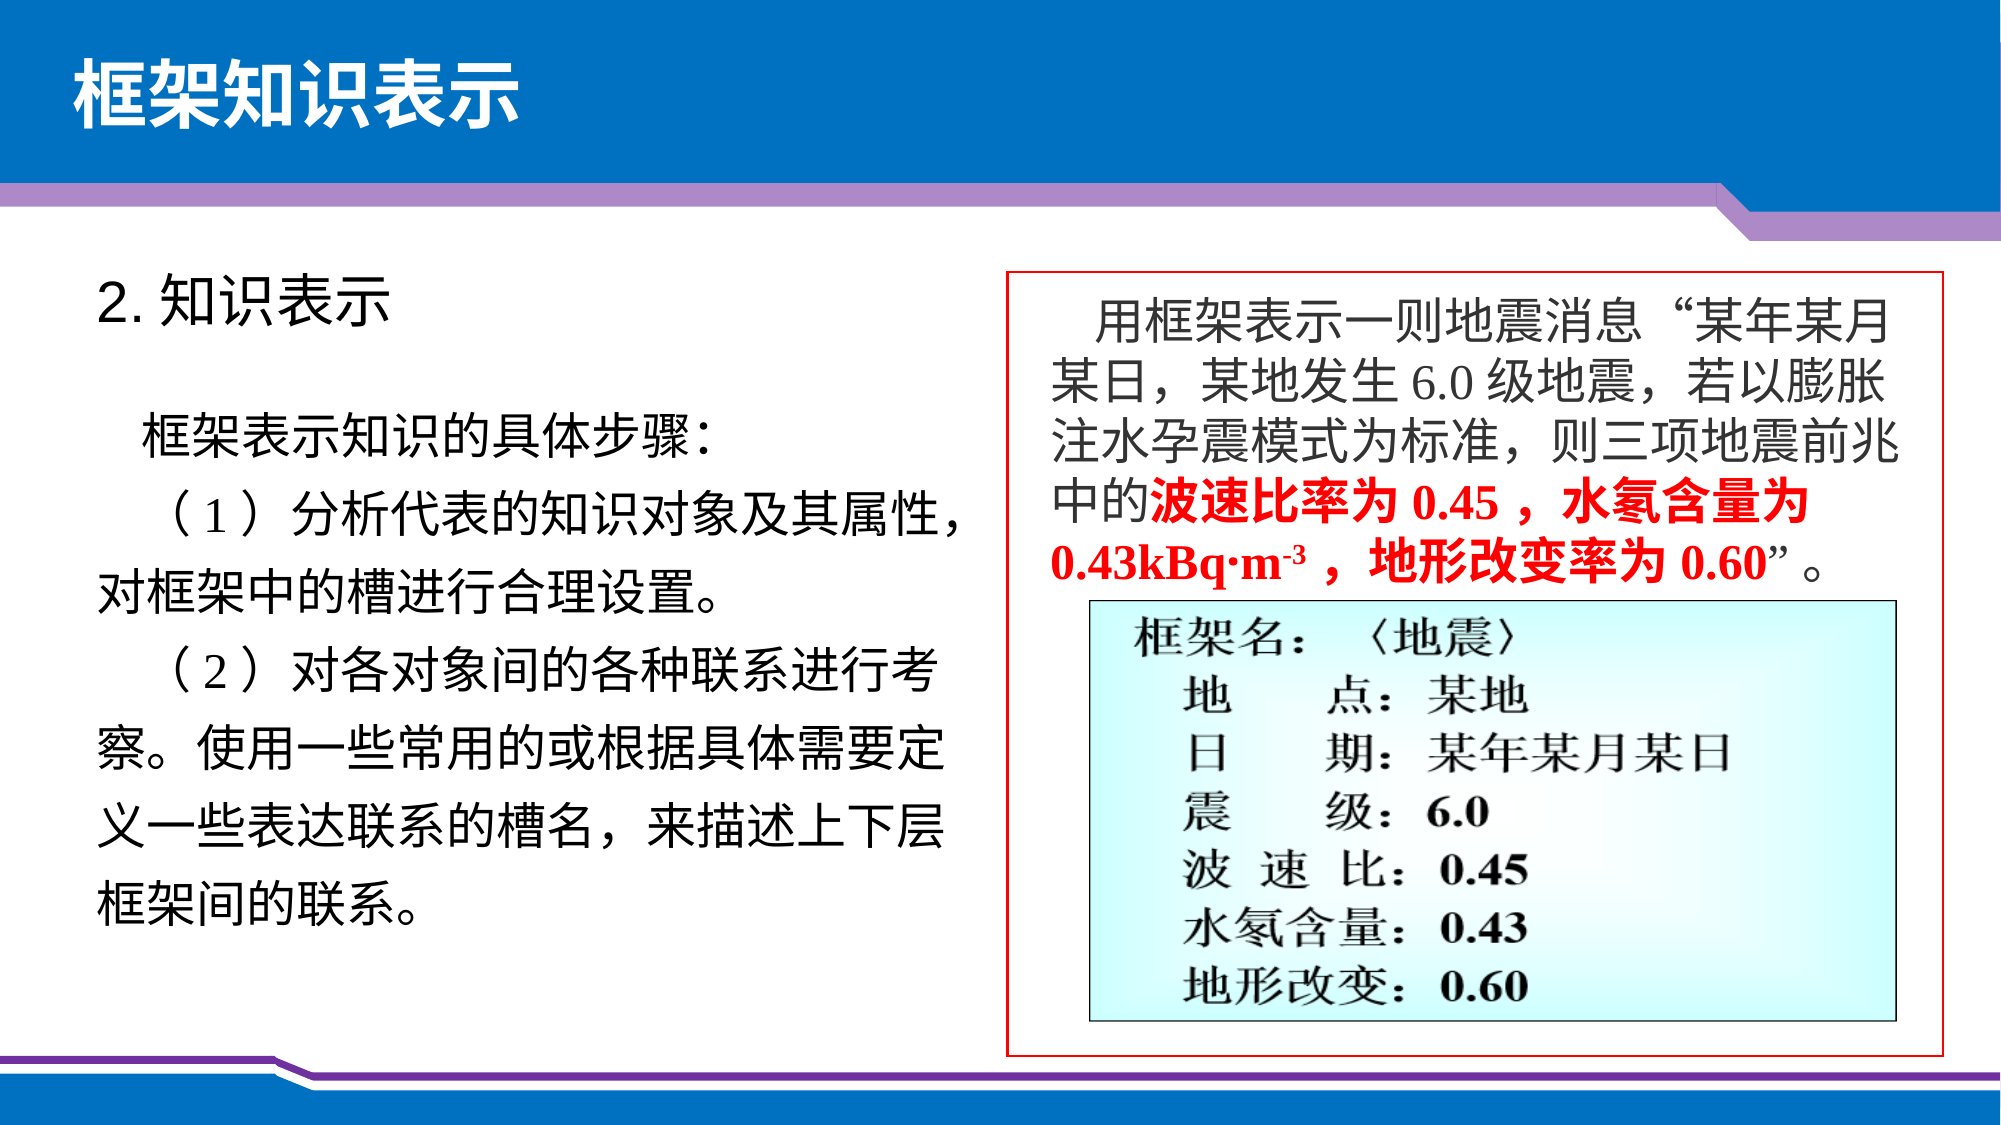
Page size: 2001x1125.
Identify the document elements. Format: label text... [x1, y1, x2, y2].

text_box 2.知识表示 [82, 229, 1918, 342]
text_box [1006, 271, 1944, 1057]
picture [1089, 600, 1897, 1023]
text_box 框架知识表示 [57, 40, 1309, 145]
text_box 框架表示知识的具体步骤： （1）分析代表的知识对象及其属性，对框架中的槽进行合理设置。 （2）对各对象间的各种联系进行考察。使用一些常用的或根据具体需要定义一些表达联系的槽名，来描述上下层框架间的联系。 [82, 379, 975, 940]
